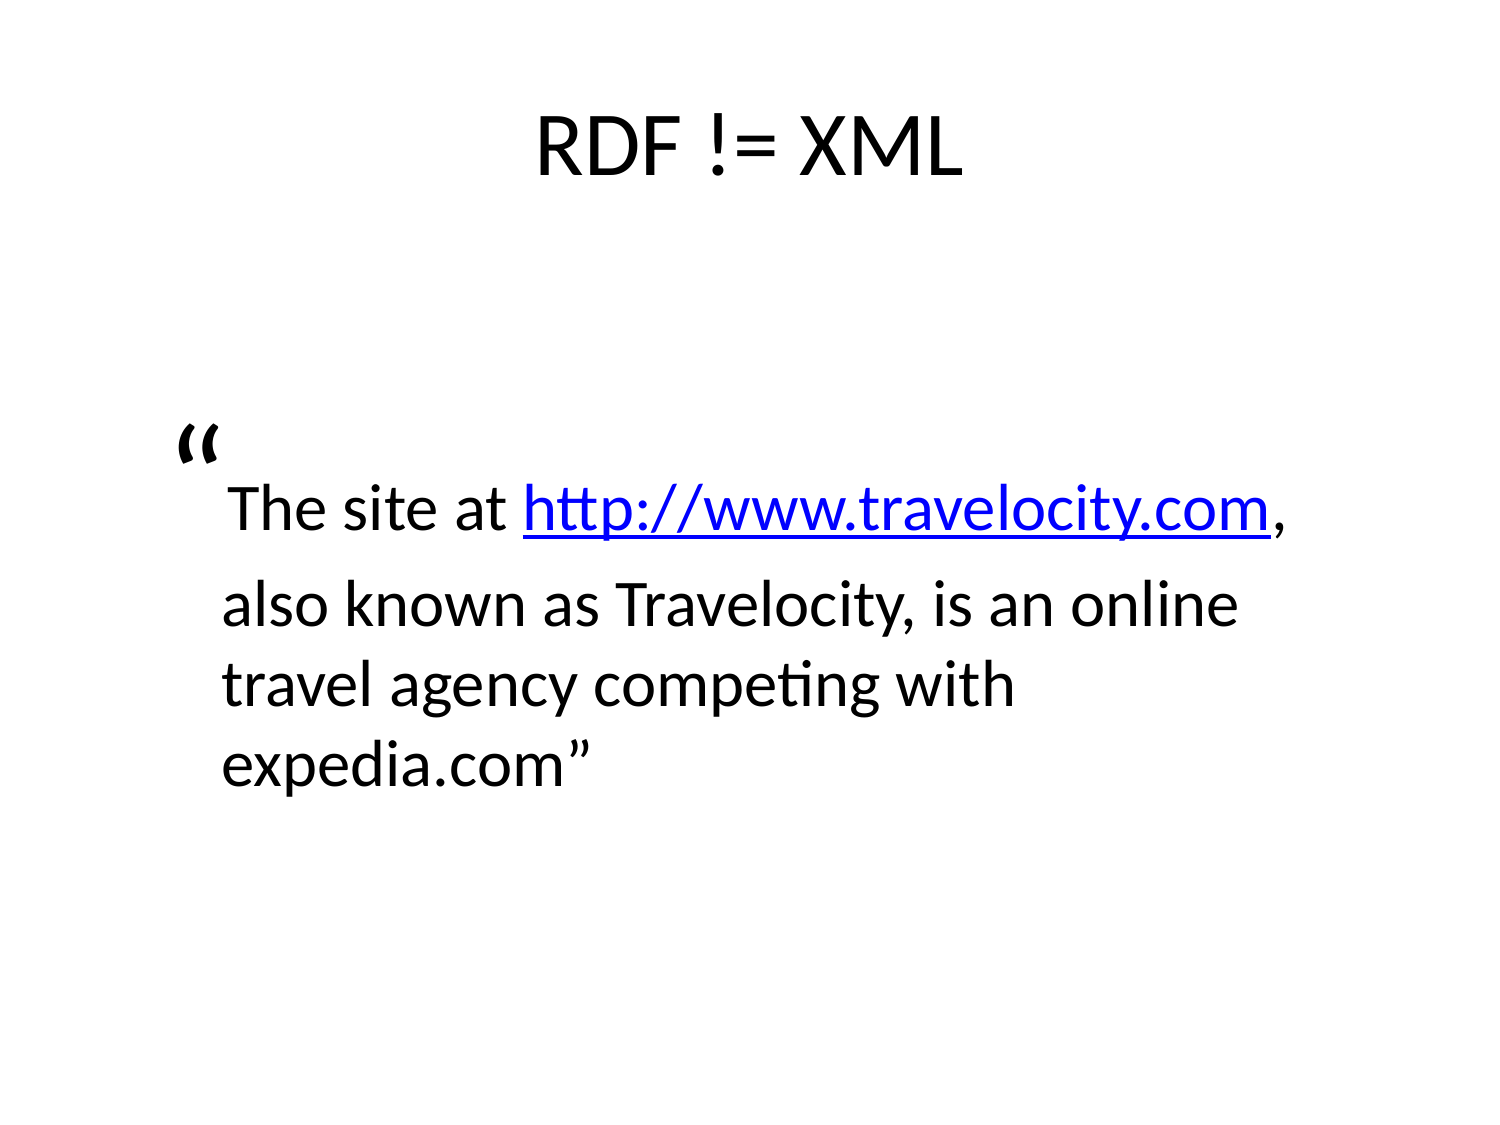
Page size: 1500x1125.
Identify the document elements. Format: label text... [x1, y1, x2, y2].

title RDF != XML [75, 45, 1425, 233]
list “The site at http://www.travelocity.com, also known as Travelocity, is an online travel agency competing with expedia.com” [150, 375, 1413, 825]
